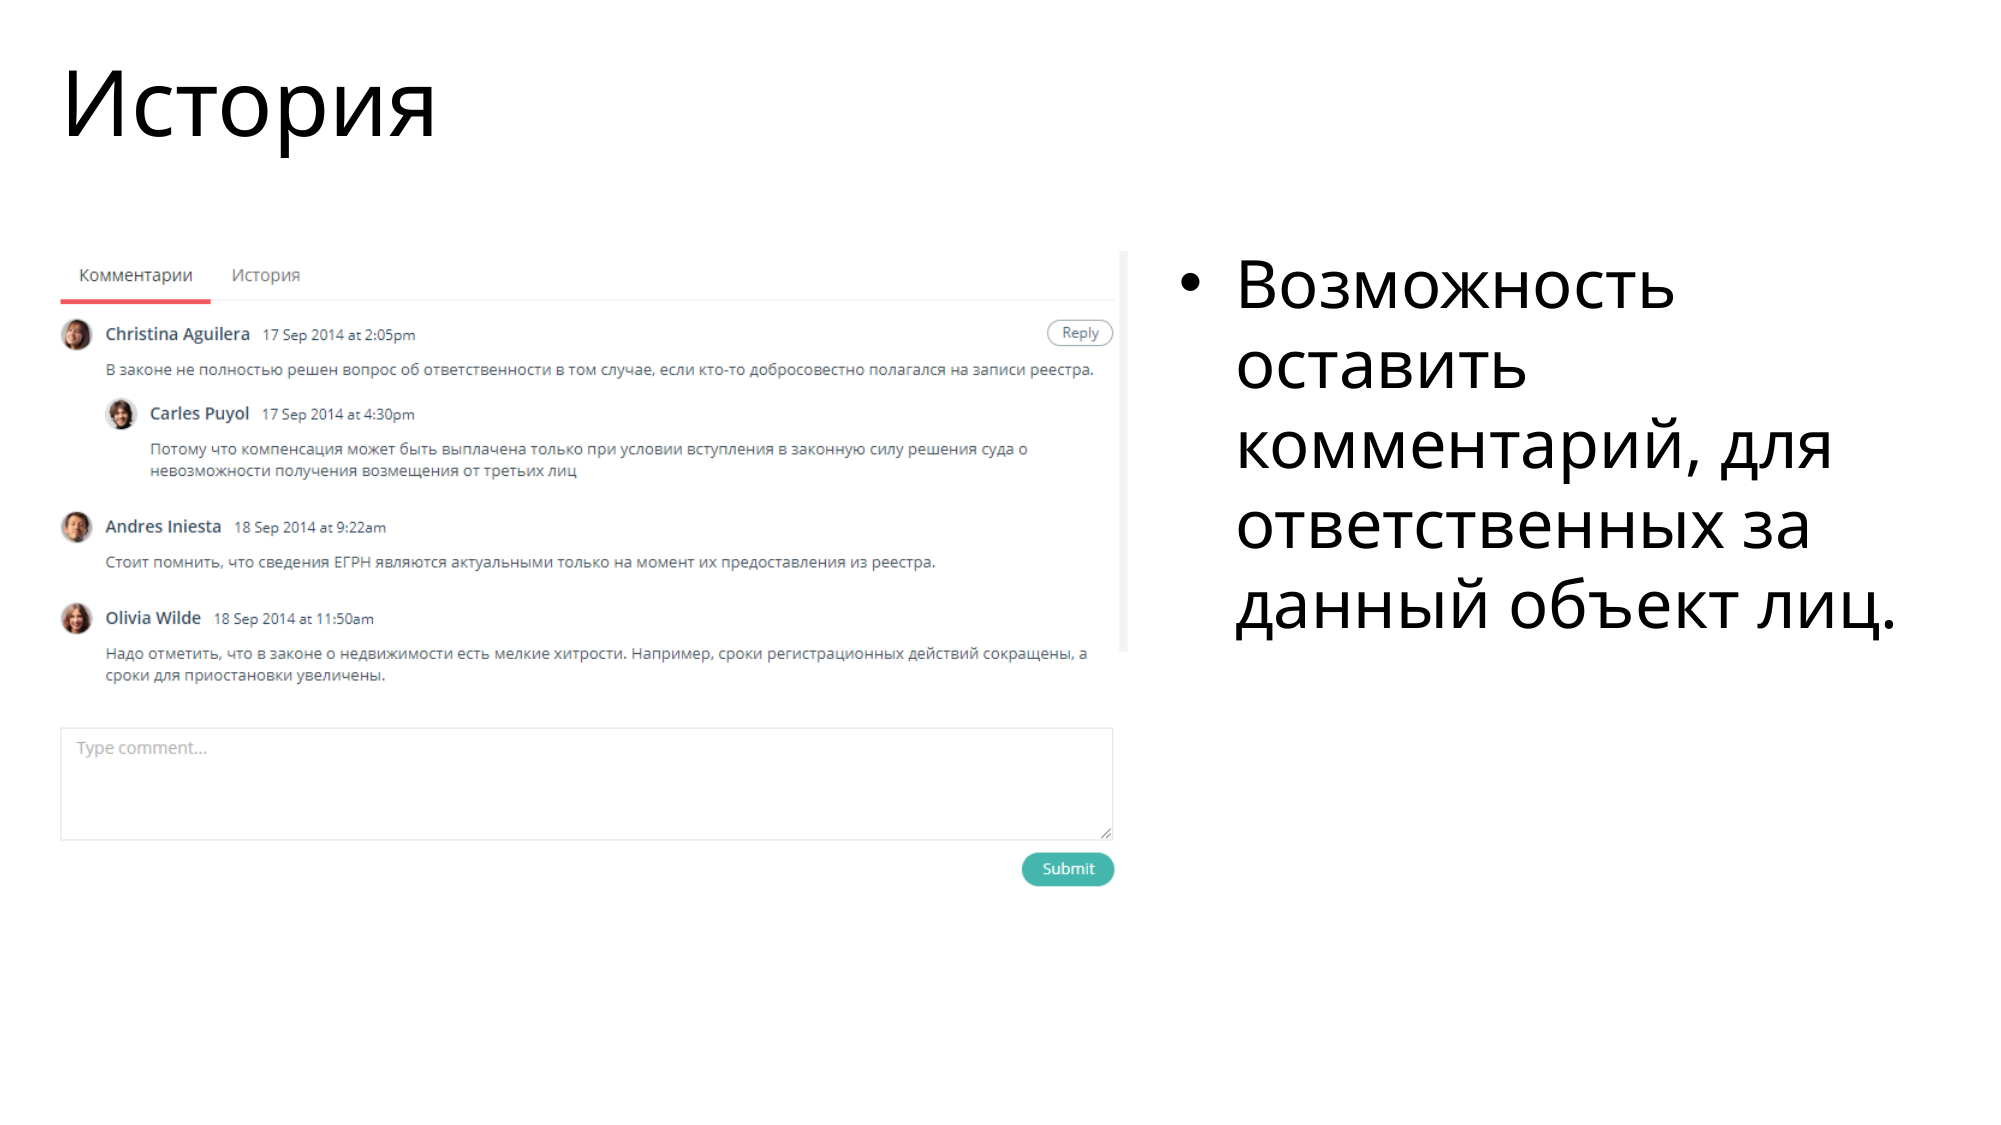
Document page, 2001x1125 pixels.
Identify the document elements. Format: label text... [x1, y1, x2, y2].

list Возможность оставить комментарий, для ответственных за данный объект лиц. [1164, 234, 1937, 889]
picture [45, 244, 1141, 896]
title История [45, 59, 1953, 165]
